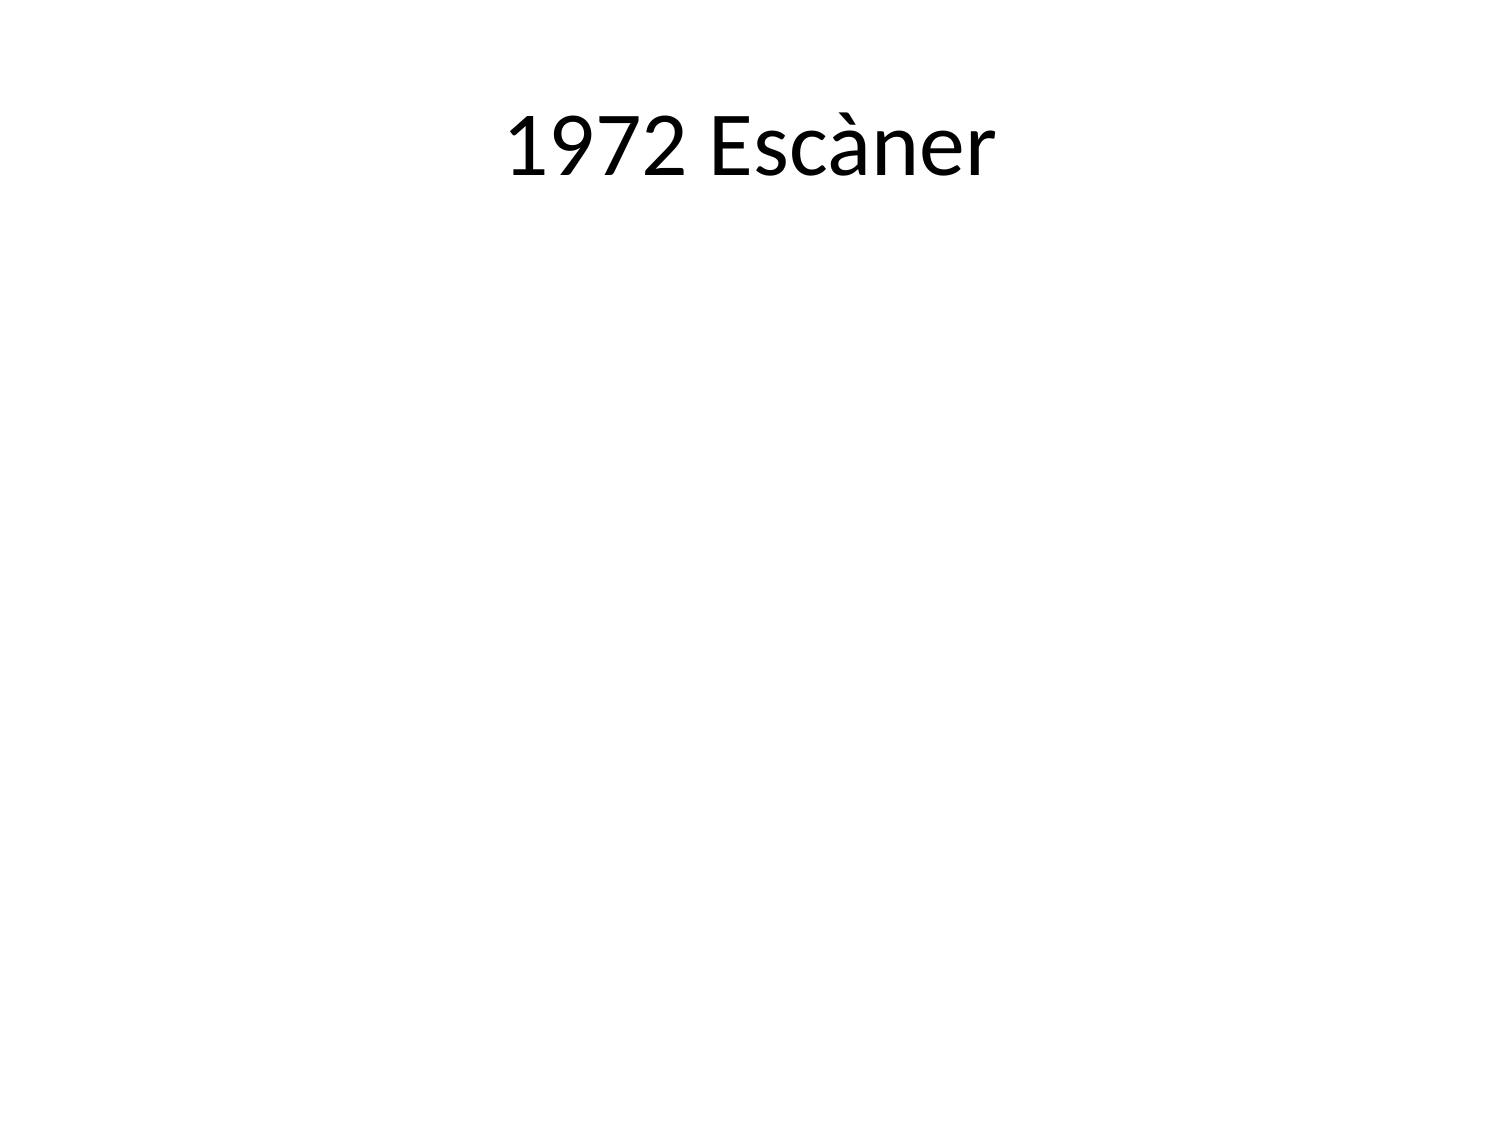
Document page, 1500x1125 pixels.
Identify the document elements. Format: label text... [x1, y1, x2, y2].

title 1972 Escàner [75, 45, 1425, 233]
